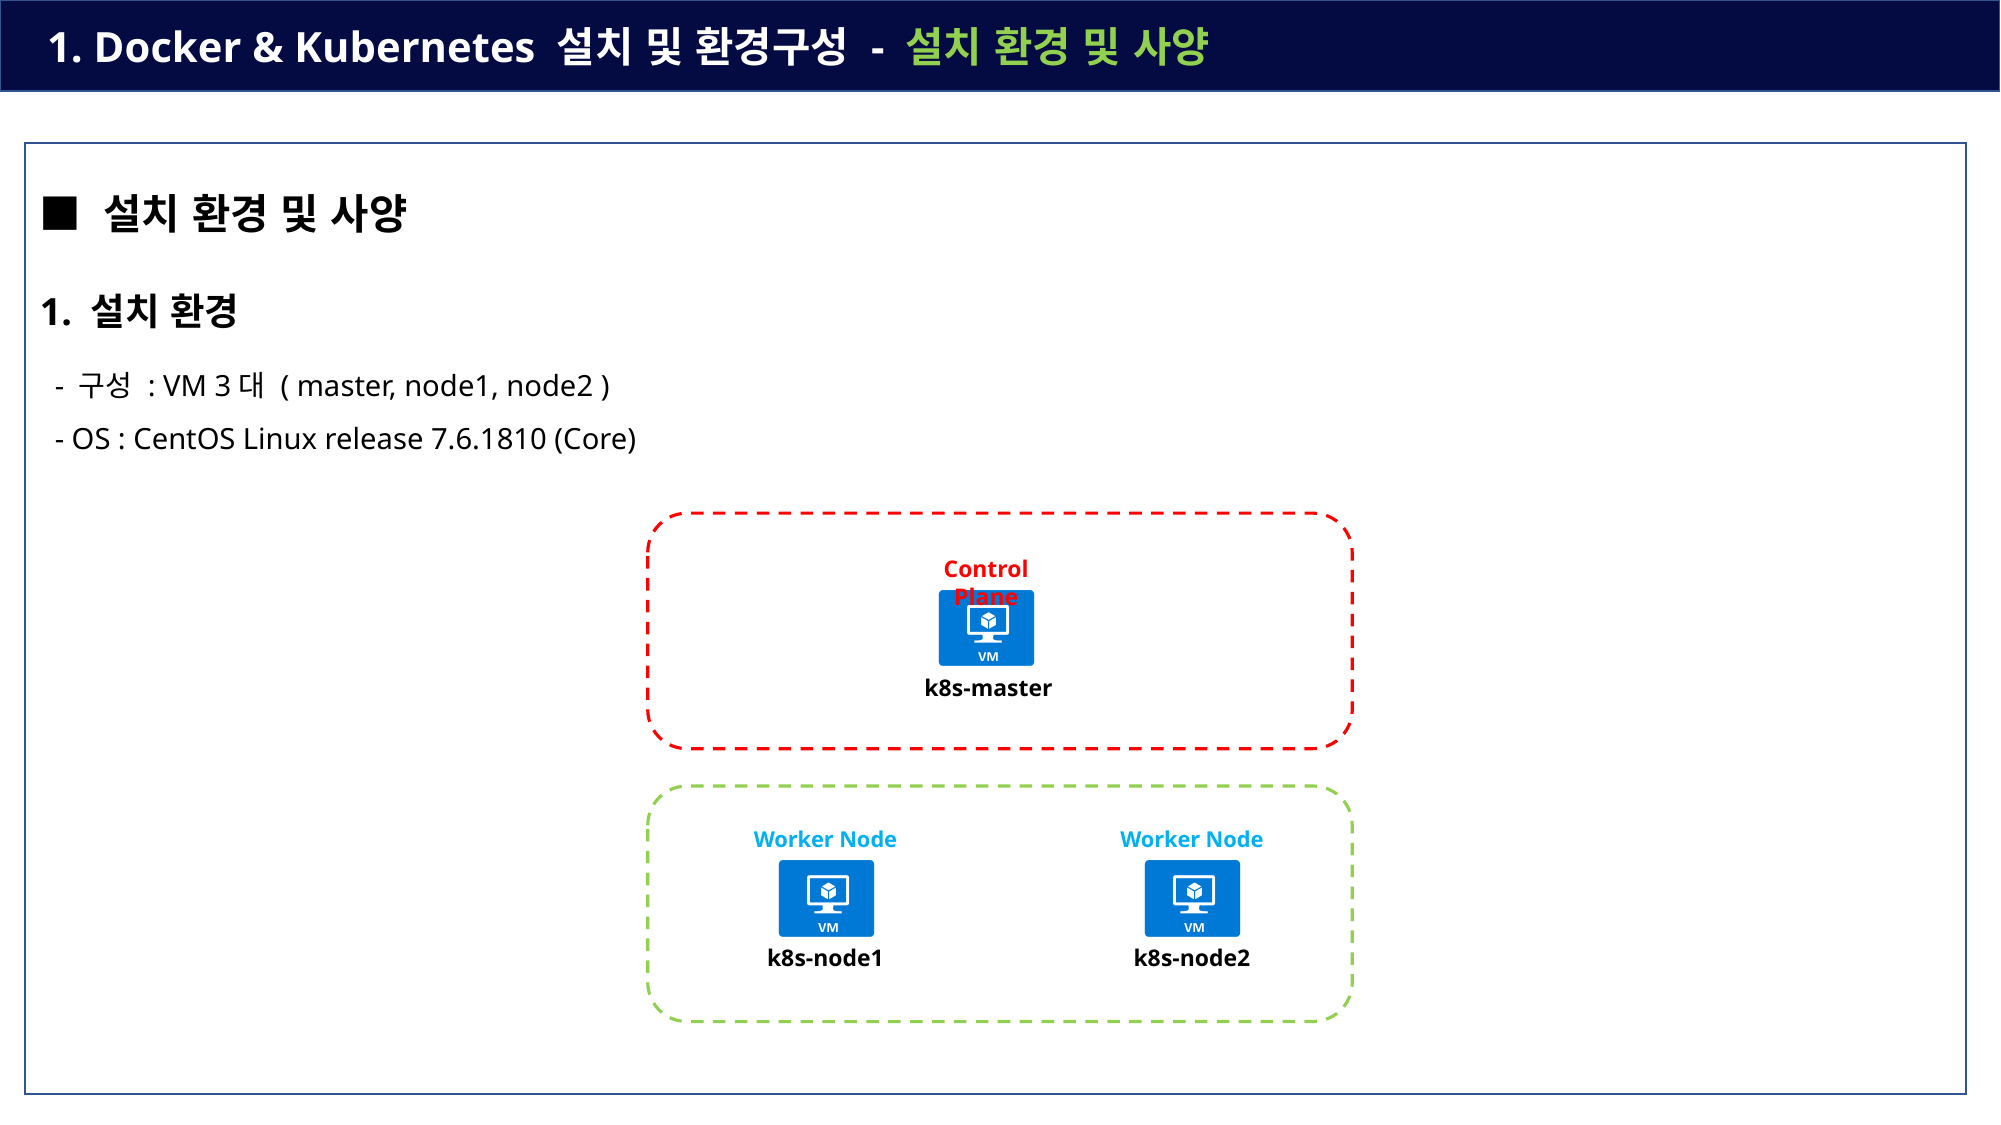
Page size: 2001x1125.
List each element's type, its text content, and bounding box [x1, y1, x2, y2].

text_box 1. Docker & Kubernetes 설치 및 환경구성 - 설치 환경 및 사양 [0, 0, 2000, 92]
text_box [647, 513, 1353, 1022]
text_box ■ 설치 환경 및 사양 1. 설치 환경 - 구성 : VM 3대 ( master, node1, node2 ) - OS : CentOS Linux release 7.6.1810 (Core) [24, 142, 1967, 1095]
